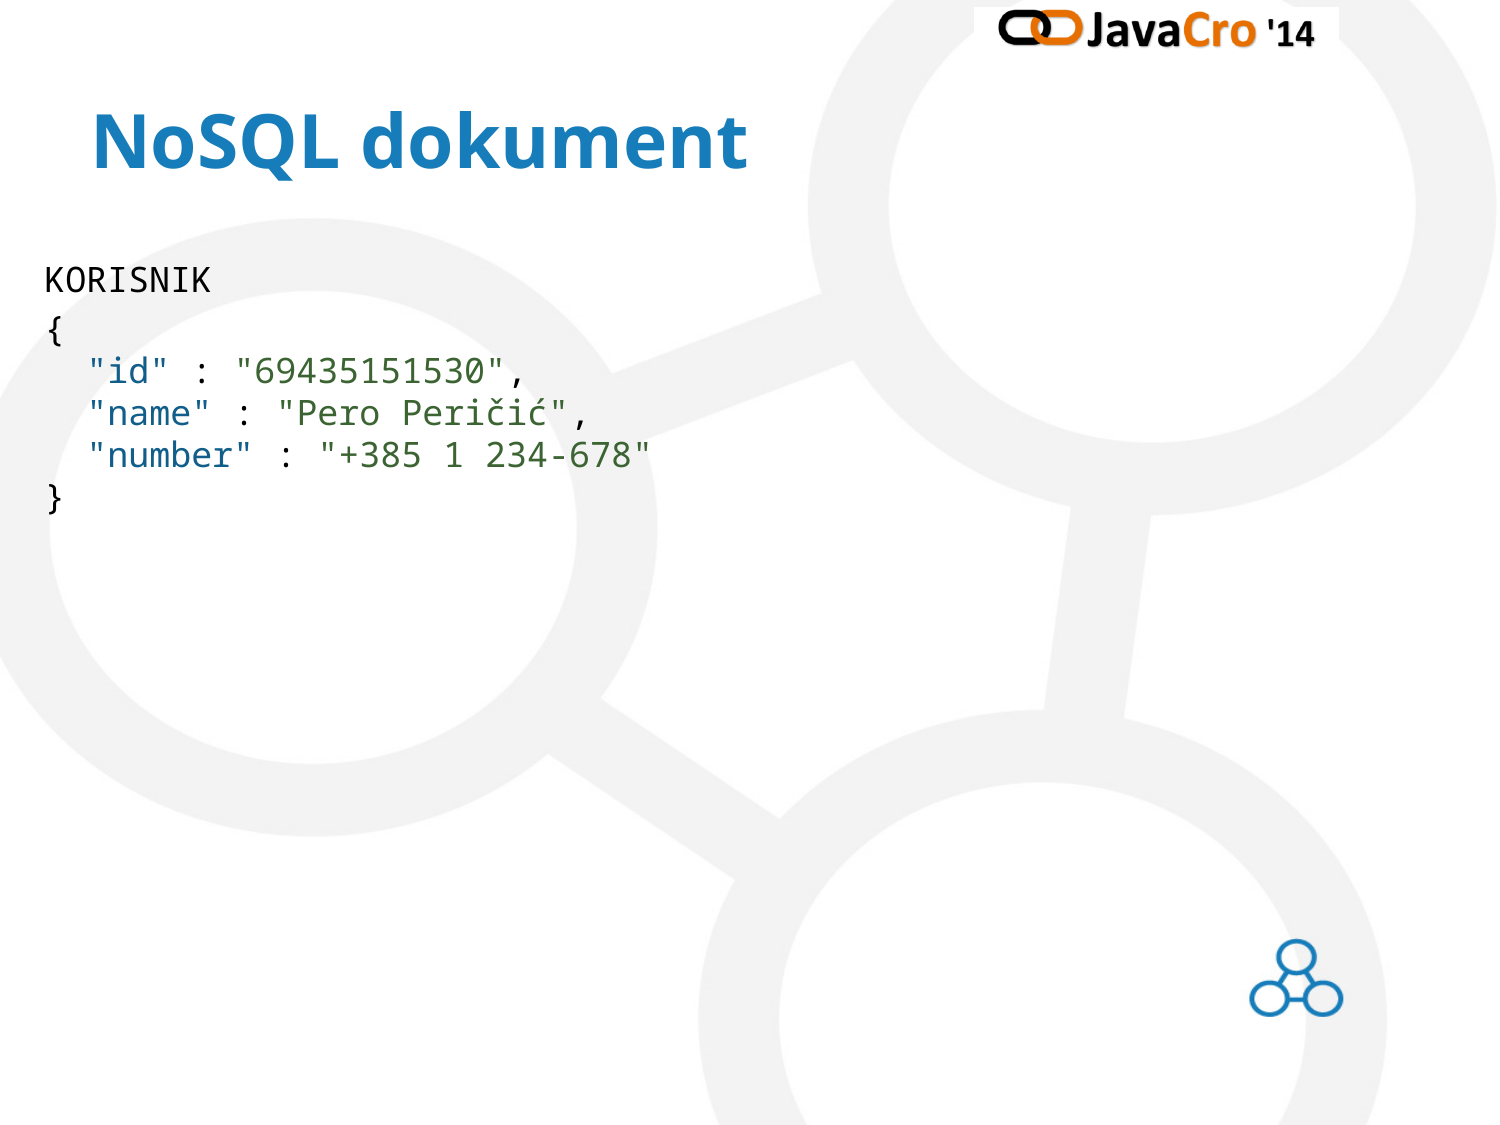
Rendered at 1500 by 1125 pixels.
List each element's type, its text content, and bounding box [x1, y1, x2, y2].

picture [0, 0, 1500, 1125]
title NoSQL dokument [75, 45, 1425, 233]
list KORISNIK { "id" : "69435151530", "name" : "Pero Peričić", "number" : "+385 1 234-678" } [29, 250, 750, 528]
